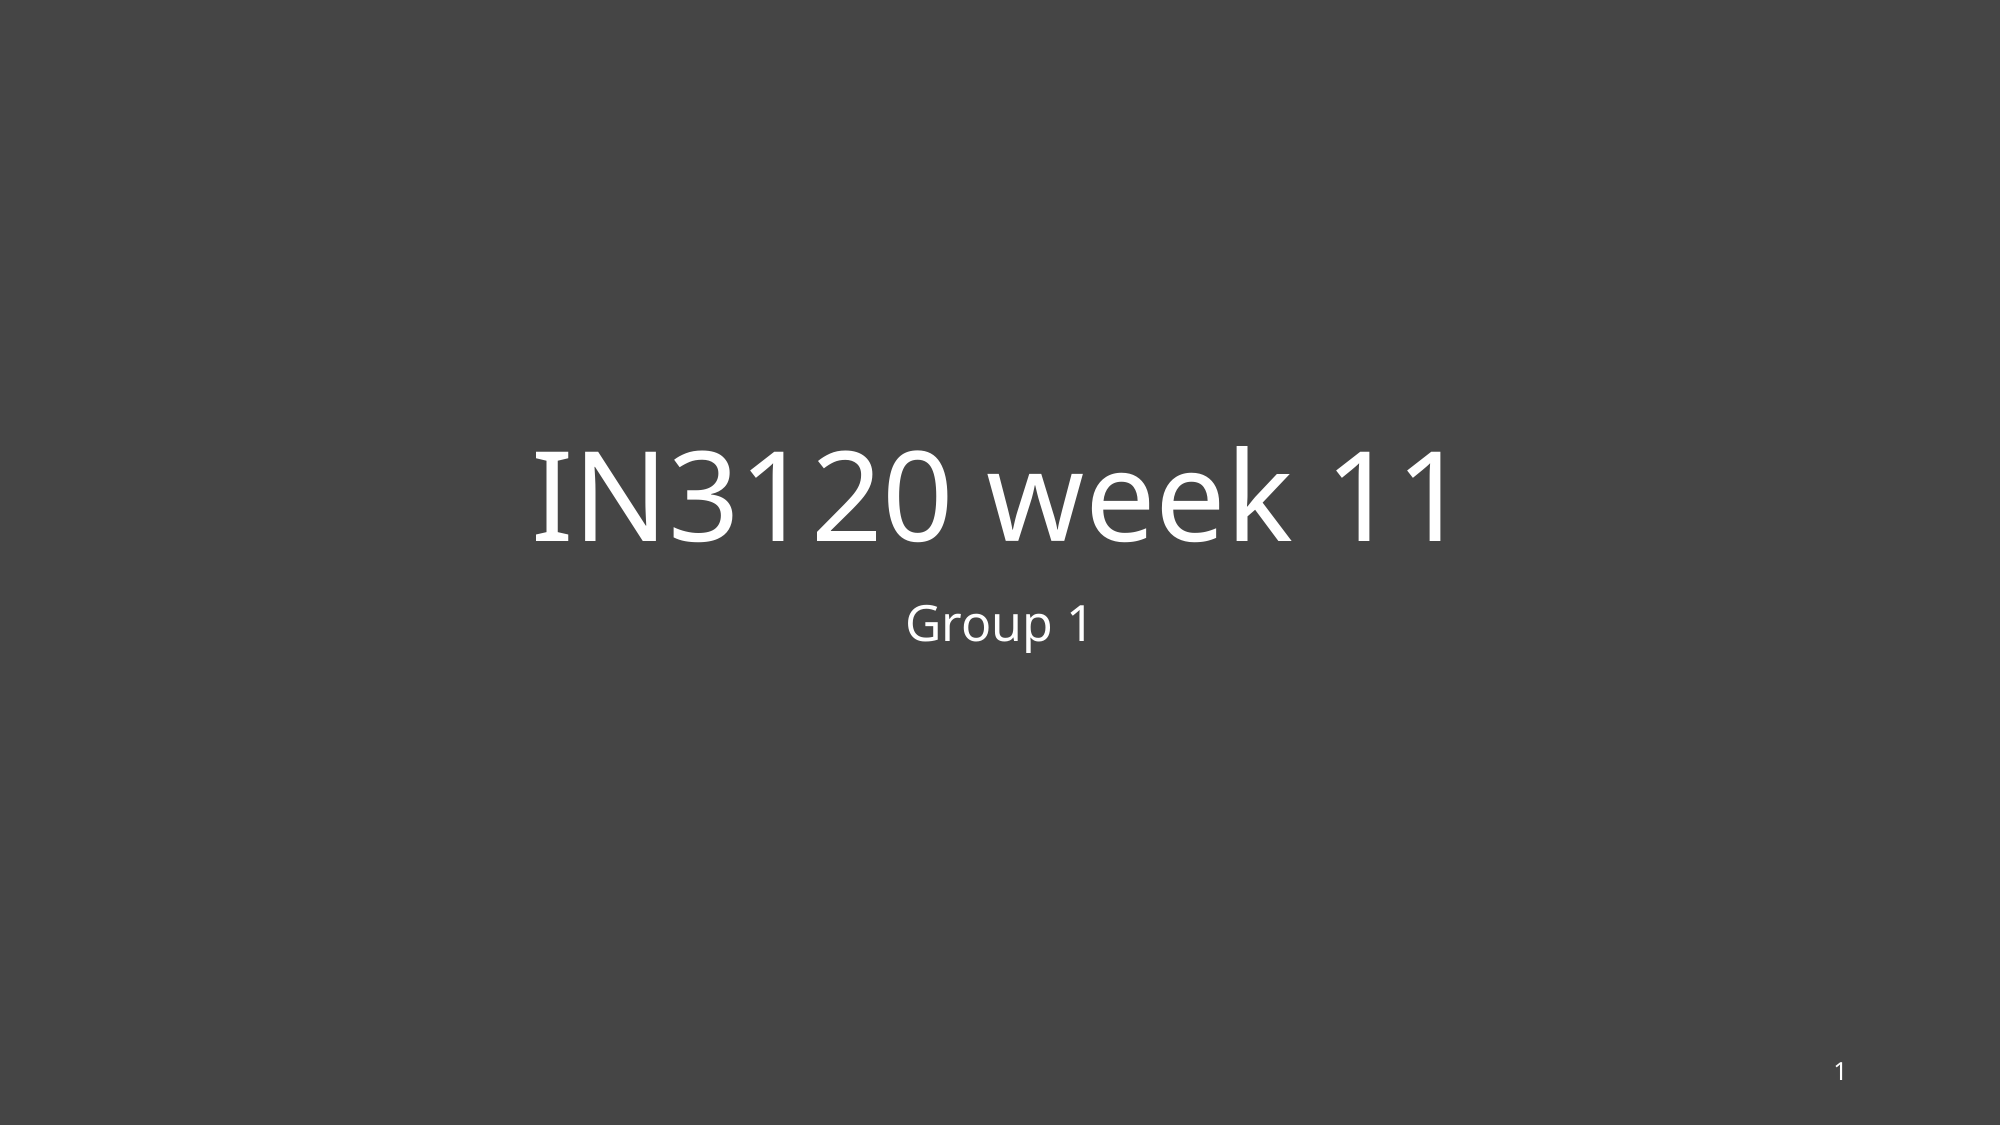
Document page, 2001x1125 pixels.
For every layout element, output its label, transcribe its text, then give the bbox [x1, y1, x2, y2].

title IN3120 week 11 [249, 184, 1750, 576]
subtitle Group 1 [249, 590, 1750, 863]
slide_number 1 [1412, 1042, 1863, 1103]
